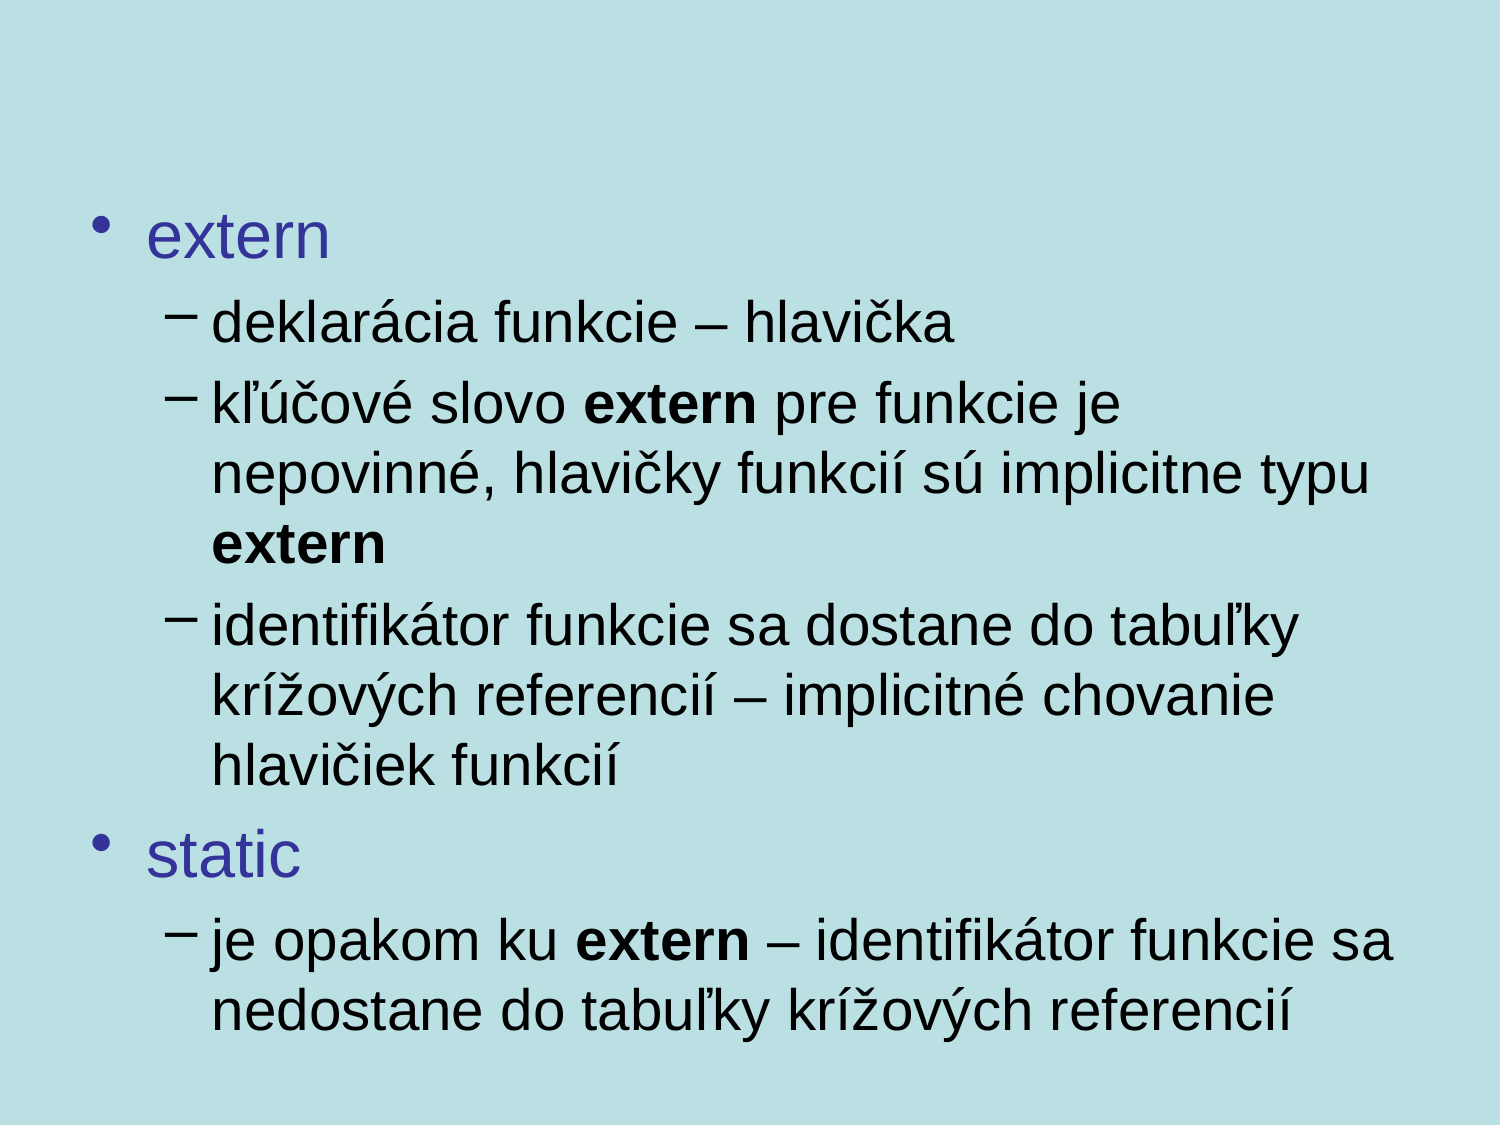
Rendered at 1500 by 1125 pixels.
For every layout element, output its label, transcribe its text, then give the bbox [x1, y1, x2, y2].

list extern deklarácia funkcie – hlavička kľúčové slovo extern pre funkcie je nepovinné, hlavičky funkcií sú implicitne typu extern identifikátor funkcie sa dostane do tabuľky krížových referencií – implicitné chovanie hlavičiek funkcií static je opakom ku extern – identifikátor funkcie sa nedostane do tabuľky krížových referencií [75, 184, 1425, 1125]
